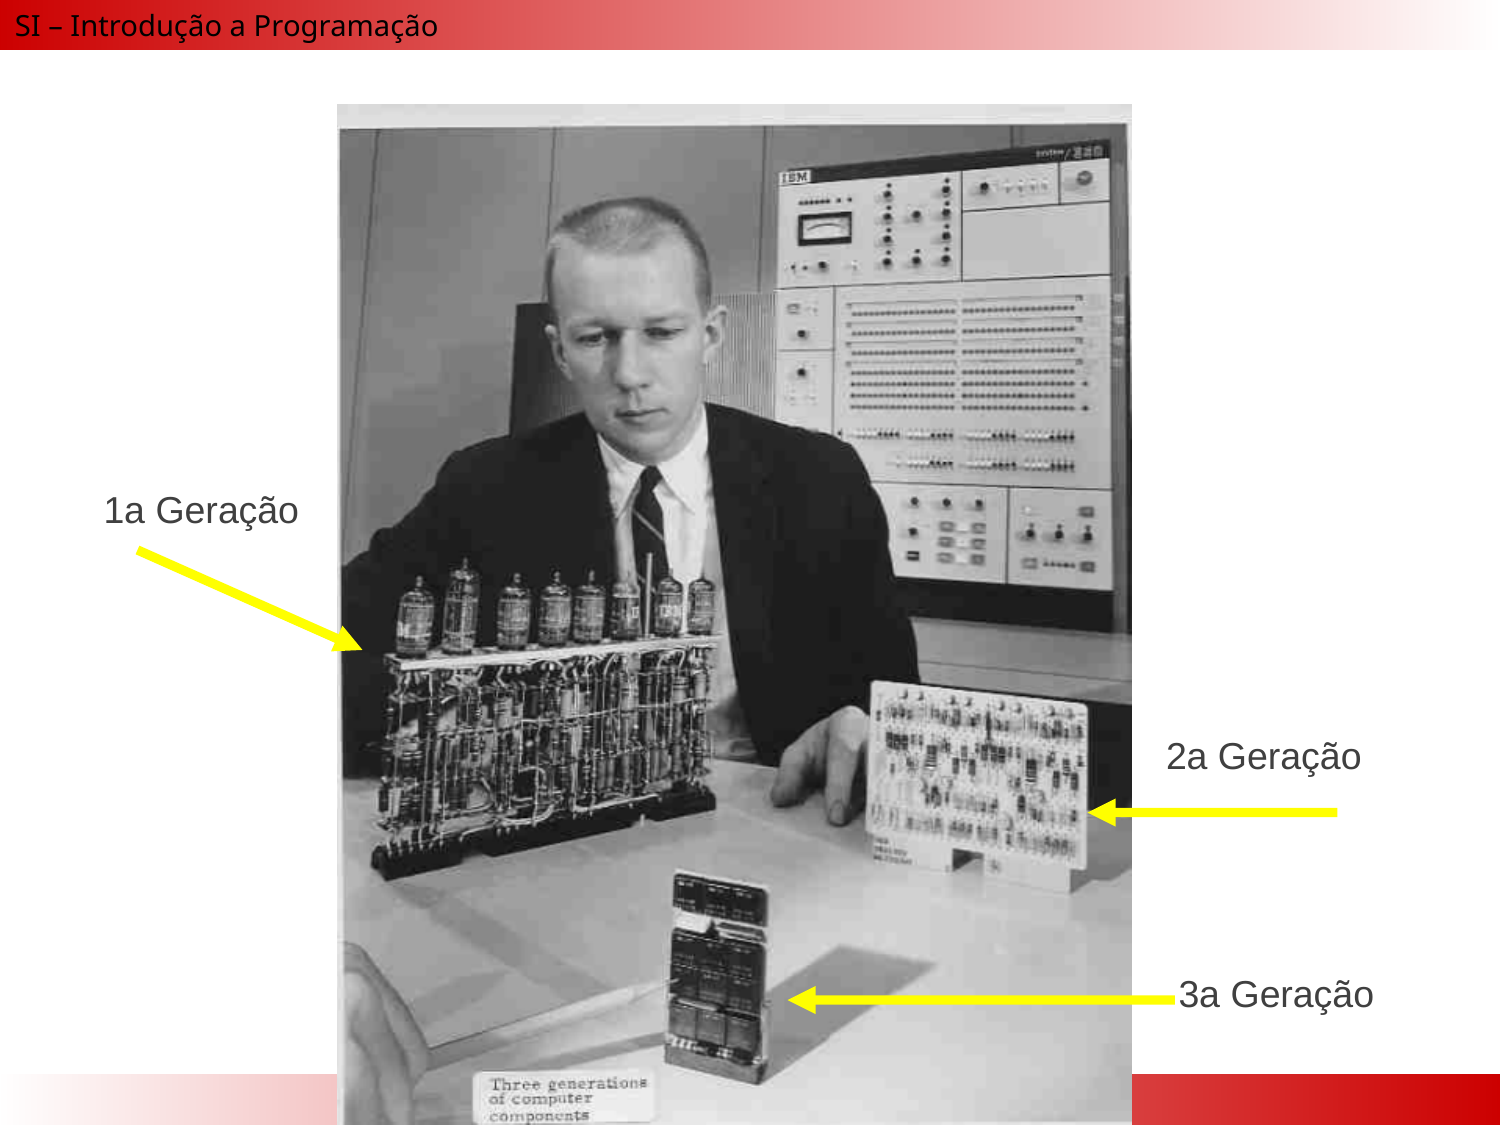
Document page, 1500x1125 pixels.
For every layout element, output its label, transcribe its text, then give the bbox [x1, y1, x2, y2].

picture [337, 104, 1132, 1125]
text_box 3a Geração [1163, 962, 1400, 1023]
text_box 1a Geração [88, 478, 325, 539]
text_box 2a Geração [1151, 724, 1387, 785]
